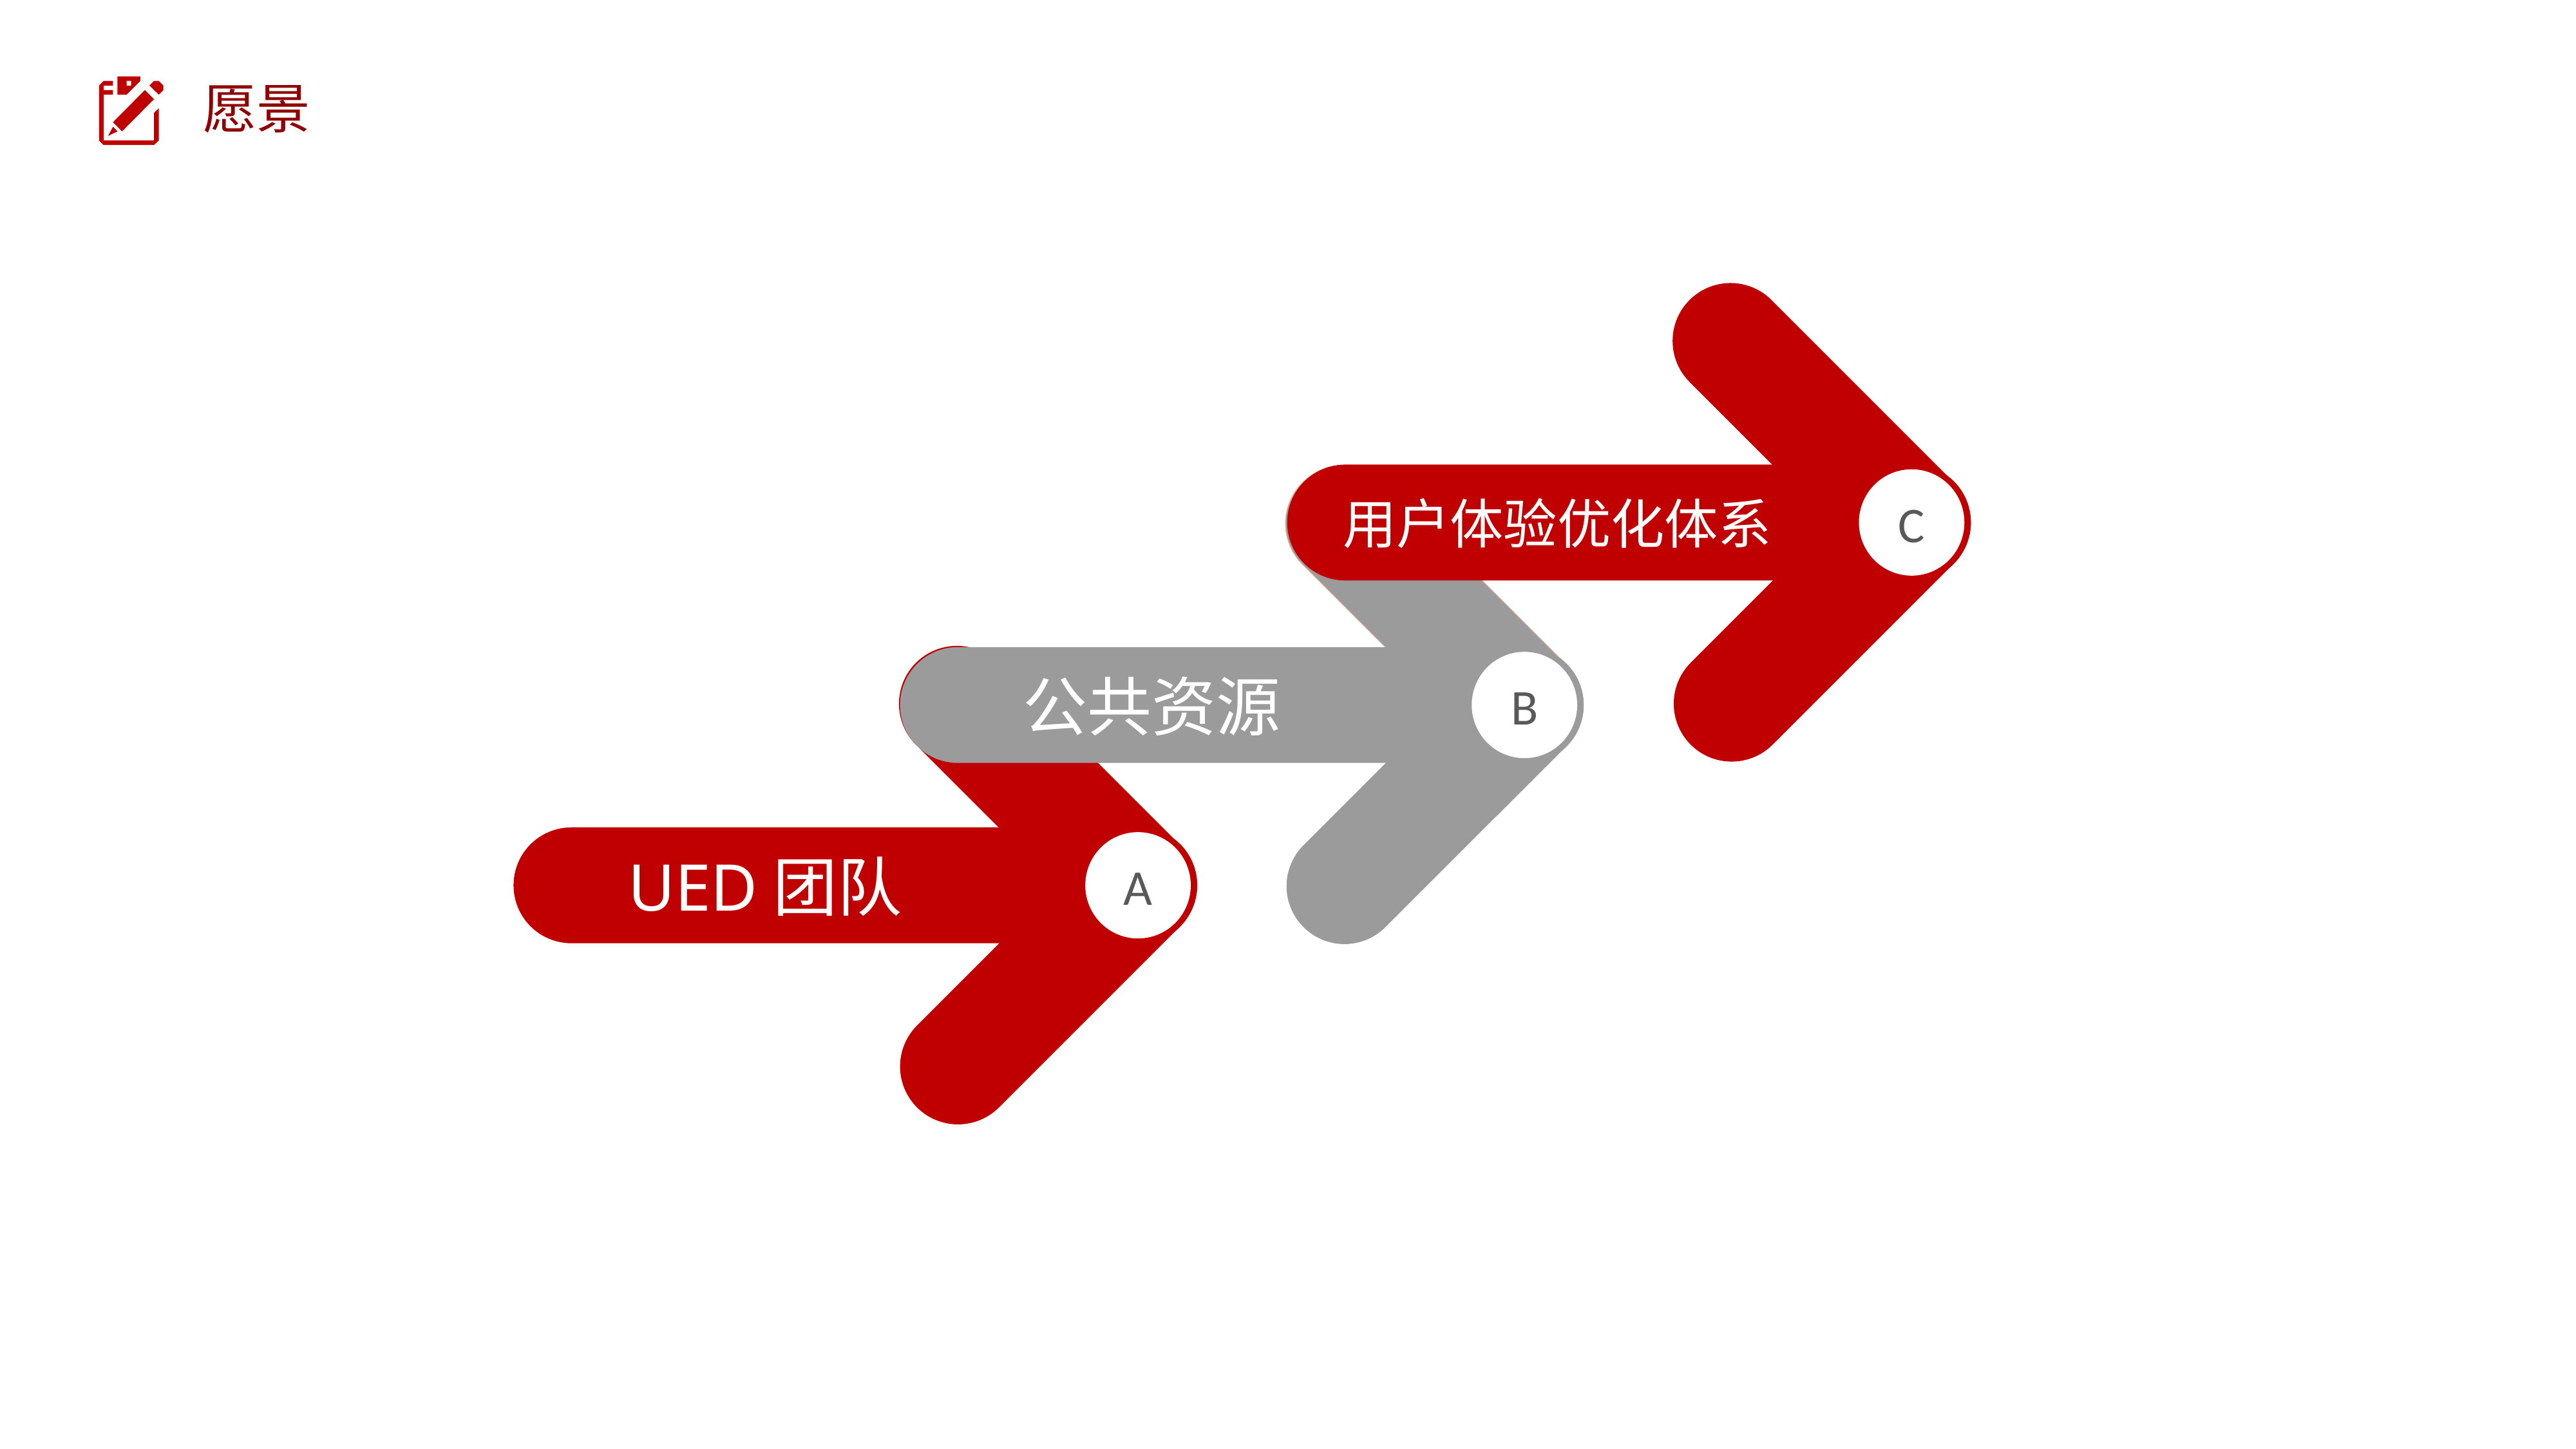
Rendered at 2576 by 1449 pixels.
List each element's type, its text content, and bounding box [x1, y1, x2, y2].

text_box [513, 608, 1235, 1034]
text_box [1287, 245, 2009, 671]
text_box 愿景 [193, 70, 320, 144]
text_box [900, 428, 1622, 854]
